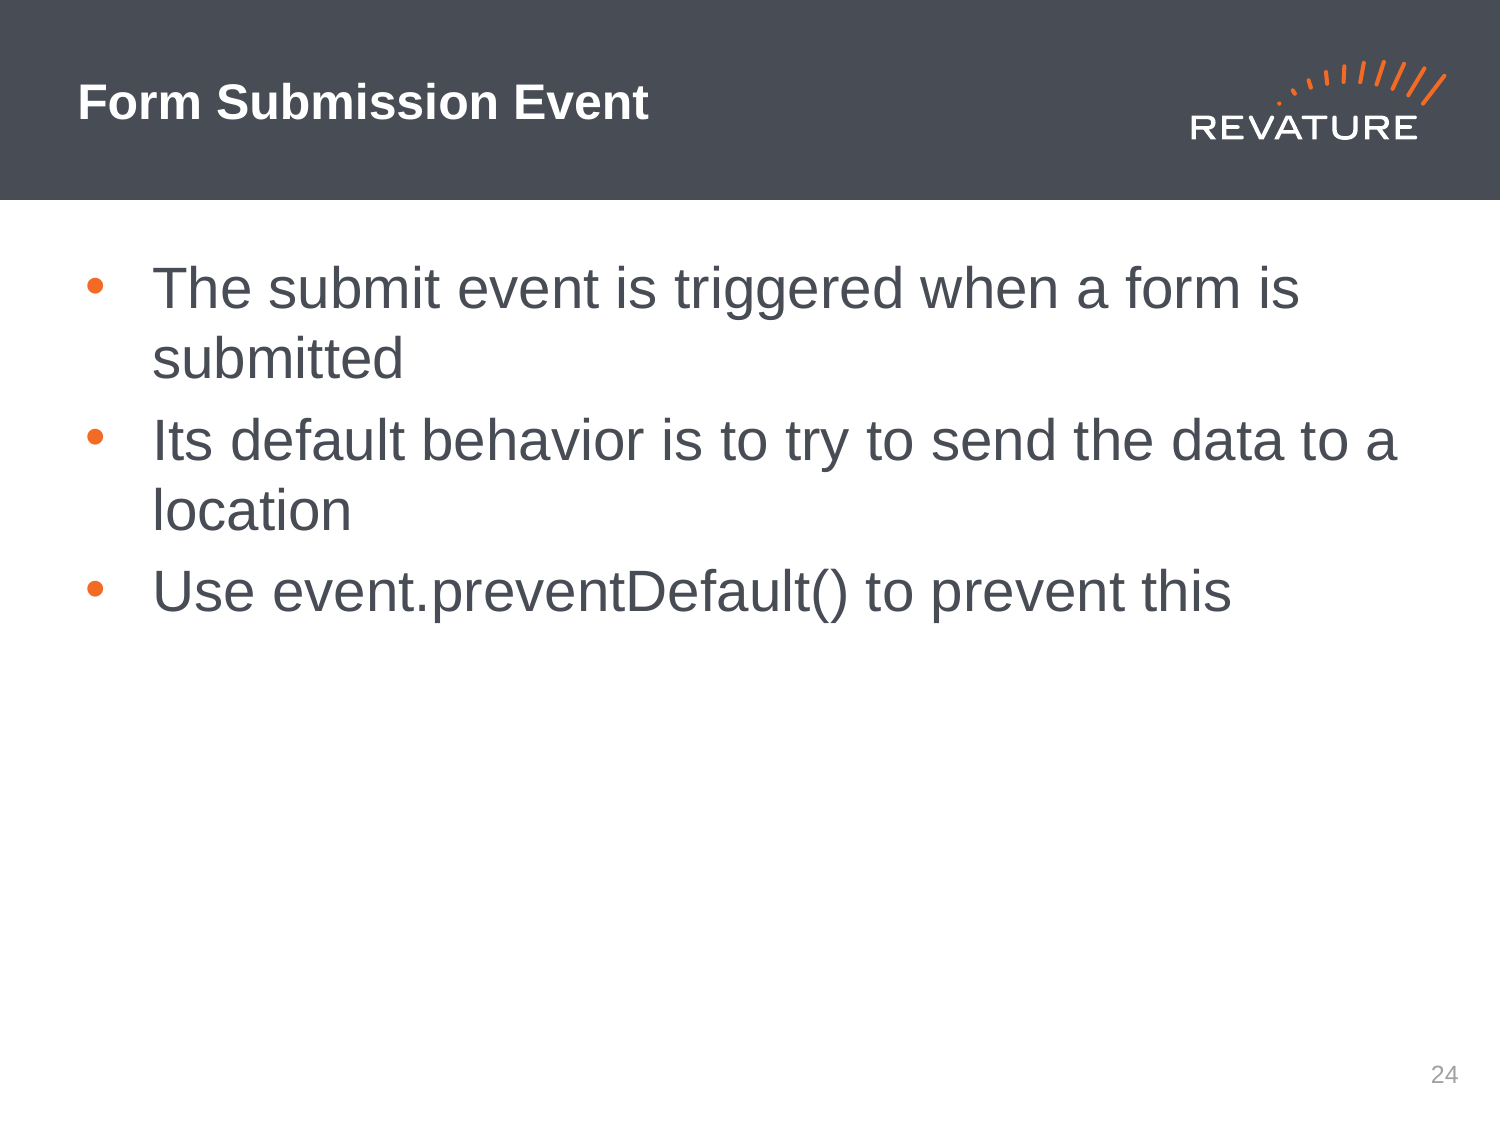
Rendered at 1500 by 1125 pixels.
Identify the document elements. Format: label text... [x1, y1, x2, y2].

slide_number 23 [1332, 1043, 1474, 1104]
list The submit event is triggered when a form is submitted Its default behavior is to try to send the data to a location Use event.preventDefault() to prevent this [62, 243, 1474, 1086]
title Form Submission Event [62, 0, 1084, 200]
